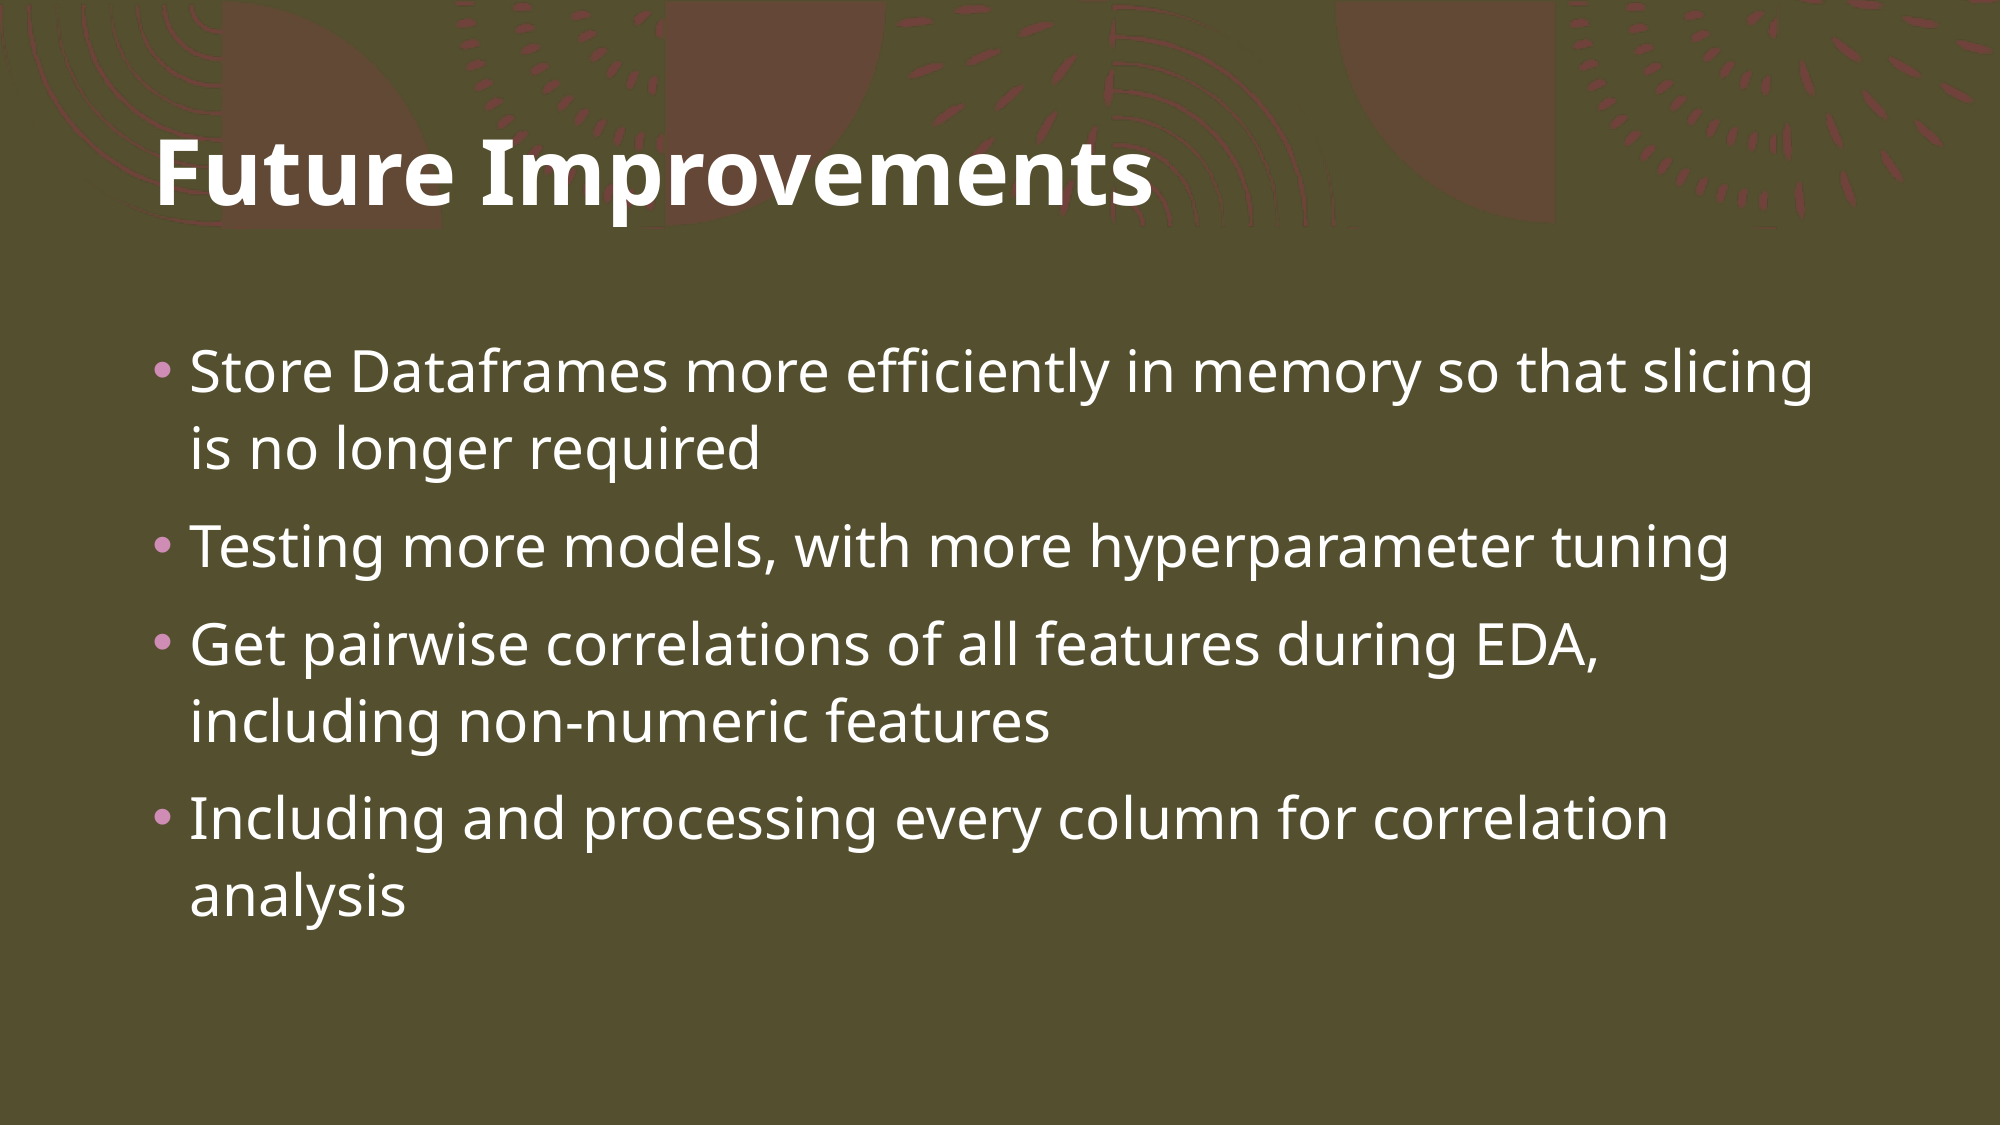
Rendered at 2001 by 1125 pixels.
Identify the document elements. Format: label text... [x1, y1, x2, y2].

list Store Dataframes more efficiently in memory so that slicing is no longer required Testing more models, with more hyperparameter tuning Get pairwise correlations of all features during EDA, including non-numeric features Including and processing every column for correlation analysis [137, 319, 1863, 1009]
title Future Improvements [137, 60, 1863, 278]
